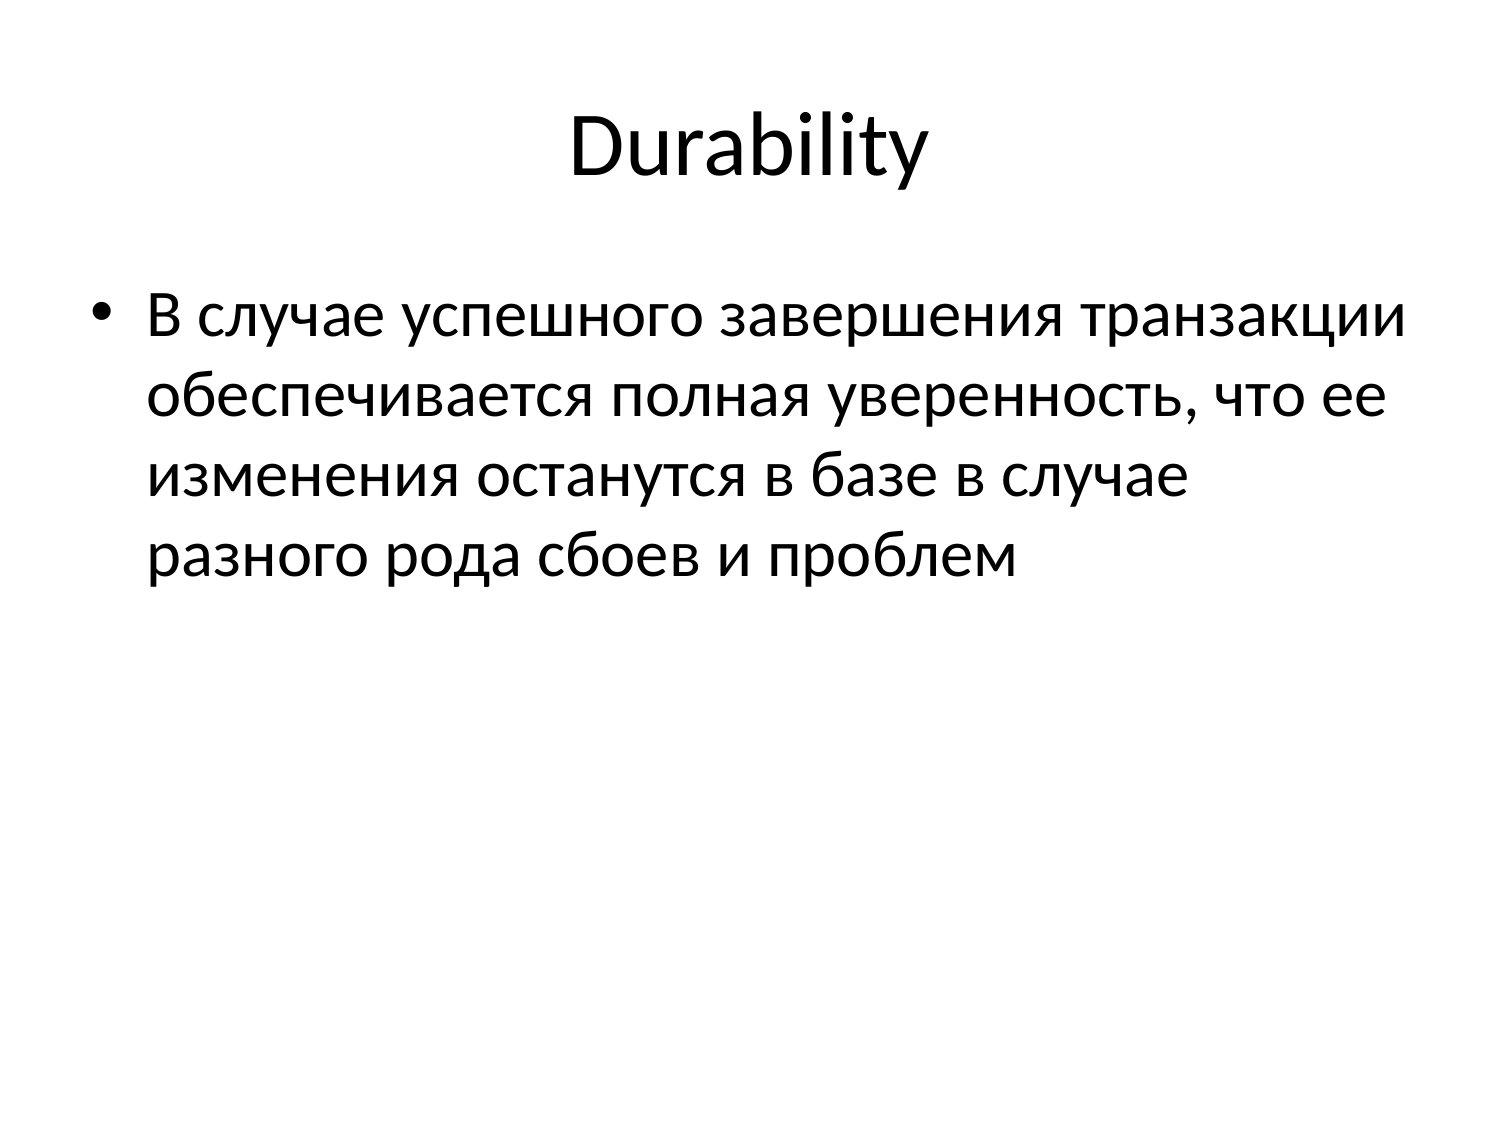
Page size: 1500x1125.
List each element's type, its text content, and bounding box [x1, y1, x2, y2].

title Durability [75, 45, 1425, 233]
list В случае успешного завершения транзакции обеспечивается полная уверенность, что ее изменения останутся в базе в случае разного рода сбоев и проблем [75, 262, 1425, 1005]
